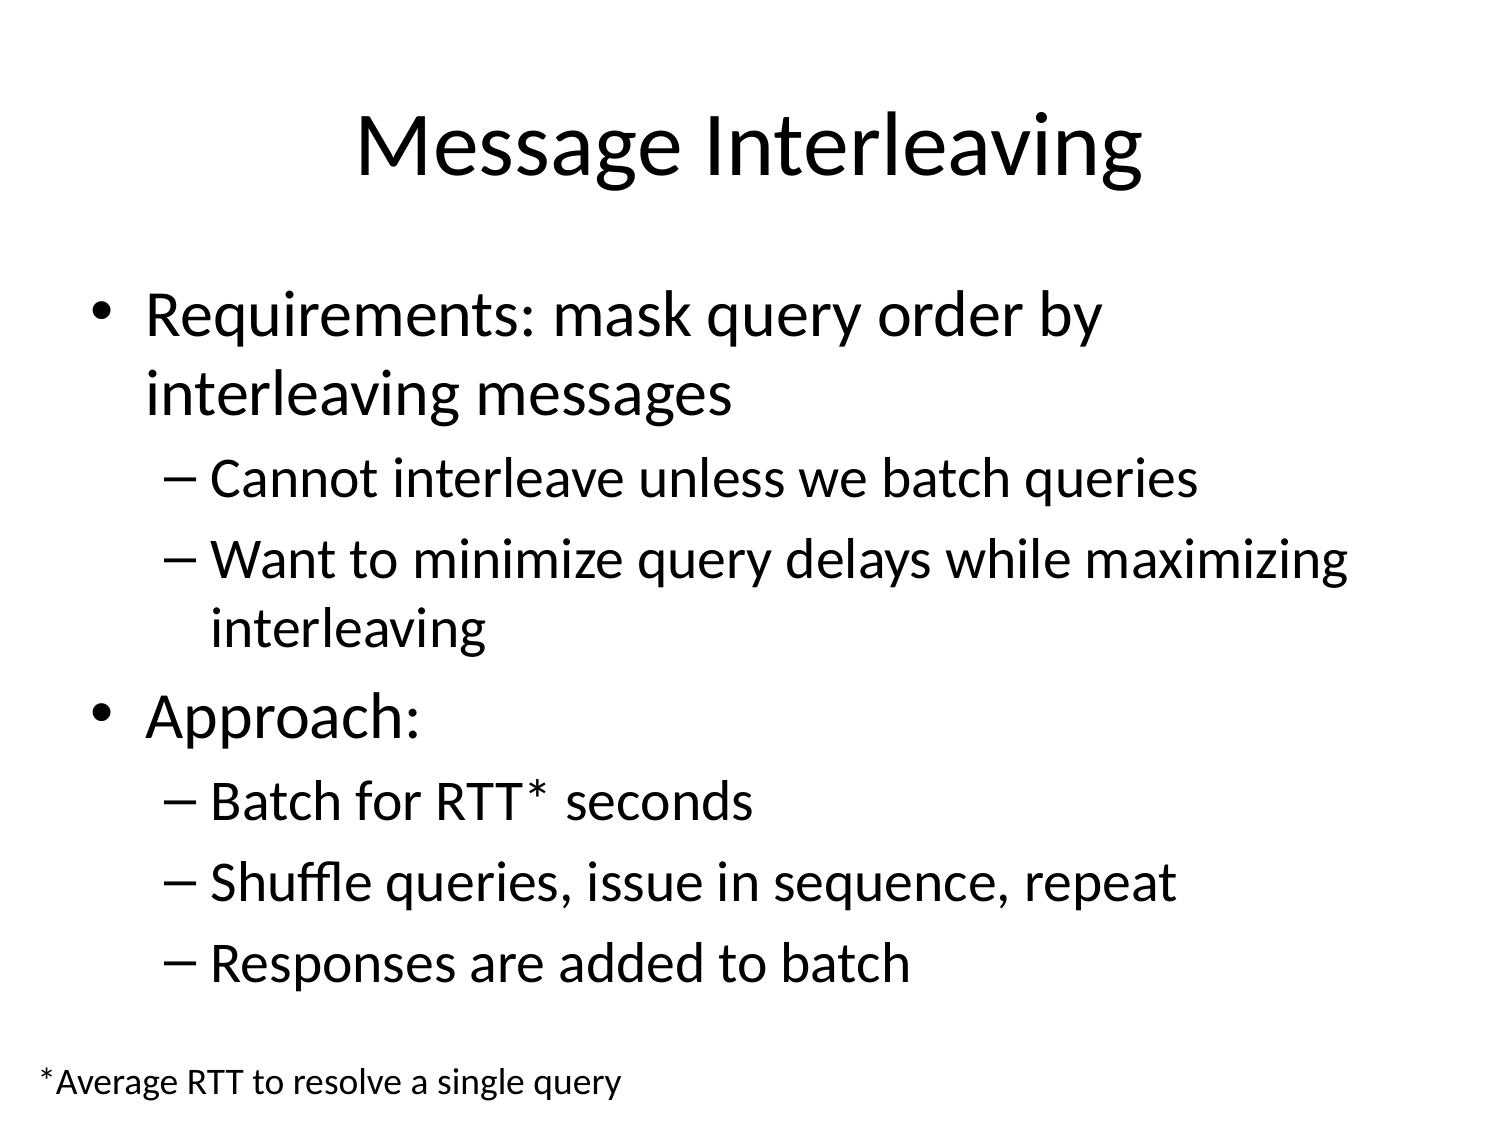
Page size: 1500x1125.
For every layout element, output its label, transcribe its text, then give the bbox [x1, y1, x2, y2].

title Message Interleaving [75, 45, 1425, 233]
text_box *Average RTT to resolve a single query [22, 1049, 638, 1110]
list Requirements: mask query order by interleaving messages Cannot interleave unless we batch queries Want to minimize query delays while maximizing interleaving Approach: Batch for RTT* seconds Shuffle queries, issue in sequence, repeat Responses are added to batch [75, 262, 1425, 1005]
